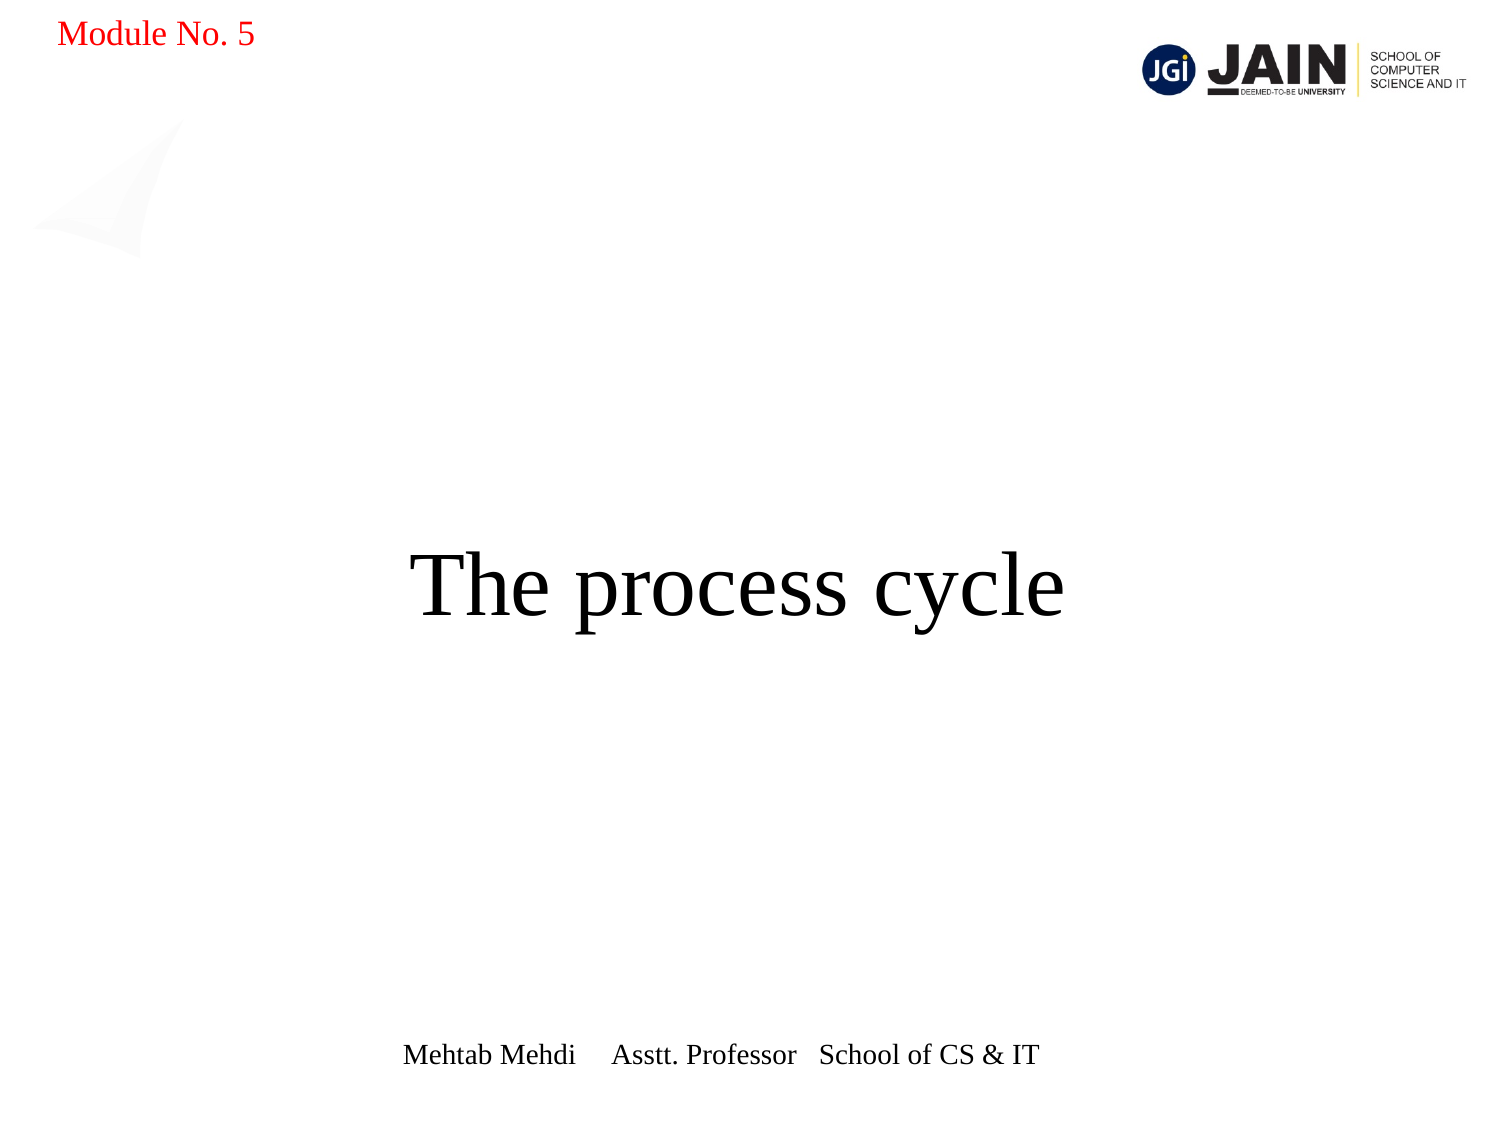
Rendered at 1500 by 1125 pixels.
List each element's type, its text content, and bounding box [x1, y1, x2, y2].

picture [1137, 37, 1476, 103]
footer Mehtab Mehdi Asstt. Professor School of CS & IT [174, 1035, 1275, 1096]
title The process cycle [407, 521, 1068, 712]
text_box Module No. 5 [37, 0, 275, 63]
